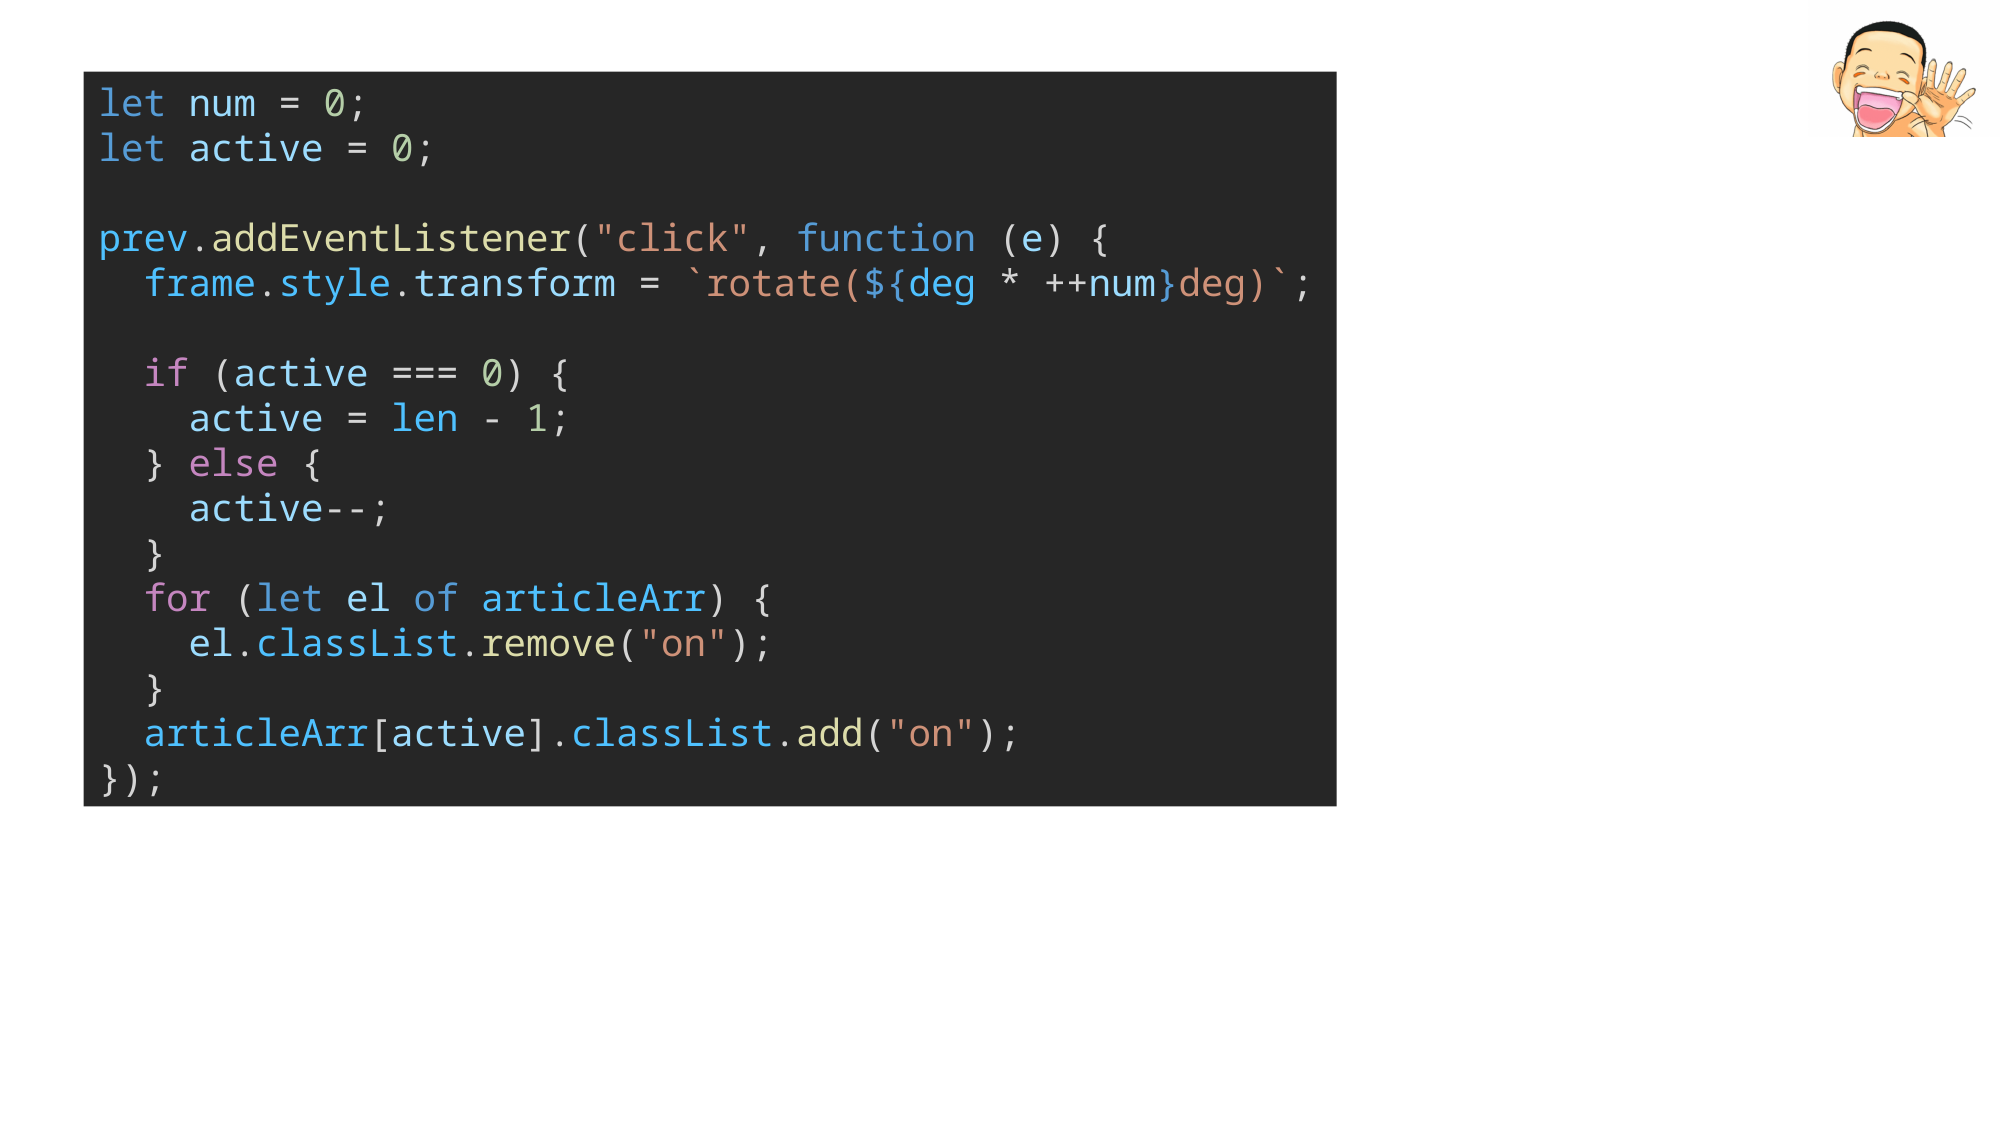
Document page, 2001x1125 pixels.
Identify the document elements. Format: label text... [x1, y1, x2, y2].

text_box let num = 0; let active = 0; prev.addEventListener("click", function (e) { frame.style.transform = `rotate(${deg * ++num}deg)`; if (active === 0) { active = len - 1; } else { active--; } for (let el of articleArr) { el.classList.remove("on"); } articleArr[active].classList.add("on"); }); [83, 71, 1337, 807]
picture [1808, 0, 2000, 137]
